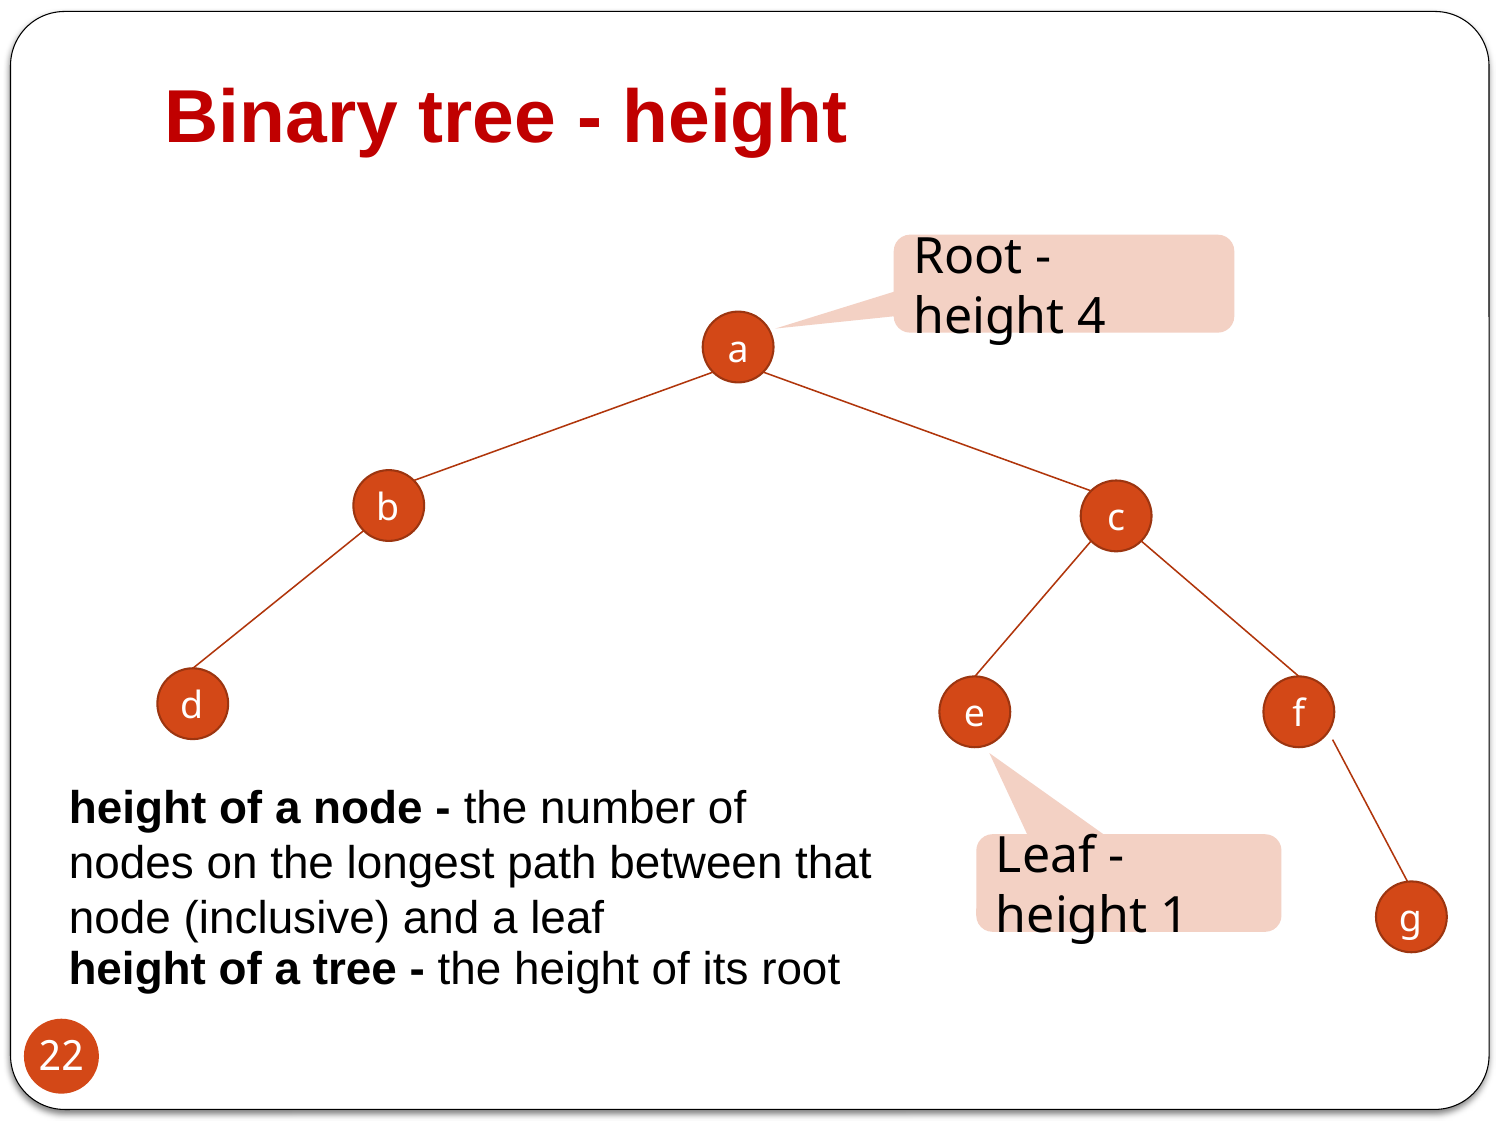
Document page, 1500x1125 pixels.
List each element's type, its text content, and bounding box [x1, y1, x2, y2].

text_box a [701, 310, 775, 384]
text_box d [156, 667, 230, 741]
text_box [1332, 739, 1412, 890]
text_box c [1079, 479, 1153, 553]
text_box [974, 540, 1092, 677]
text_box f [1262, 675, 1336, 749]
text_box height of a tree - the height of its root [53, 931, 856, 1001]
text_box g [1374, 880, 1448, 954]
title Binary tree - height [150, 45, 1425, 173]
slide_number 22 [23, 1018, 99, 1094]
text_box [413, 371, 714, 481]
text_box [1140, 540, 1300, 677]
text_box Leaf - height 1 [975, 752, 1283, 933]
text_box height of a node - the number of nodes on the longest path between that node (inclusive) and a leaf [54, 770, 888, 951]
text_box Root - height 4 [774, 233, 1236, 334]
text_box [192, 530, 364, 669]
text_box b [352, 469, 426, 542]
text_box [762, 371, 1092, 492]
text_box e [938, 676, 1012, 749]
